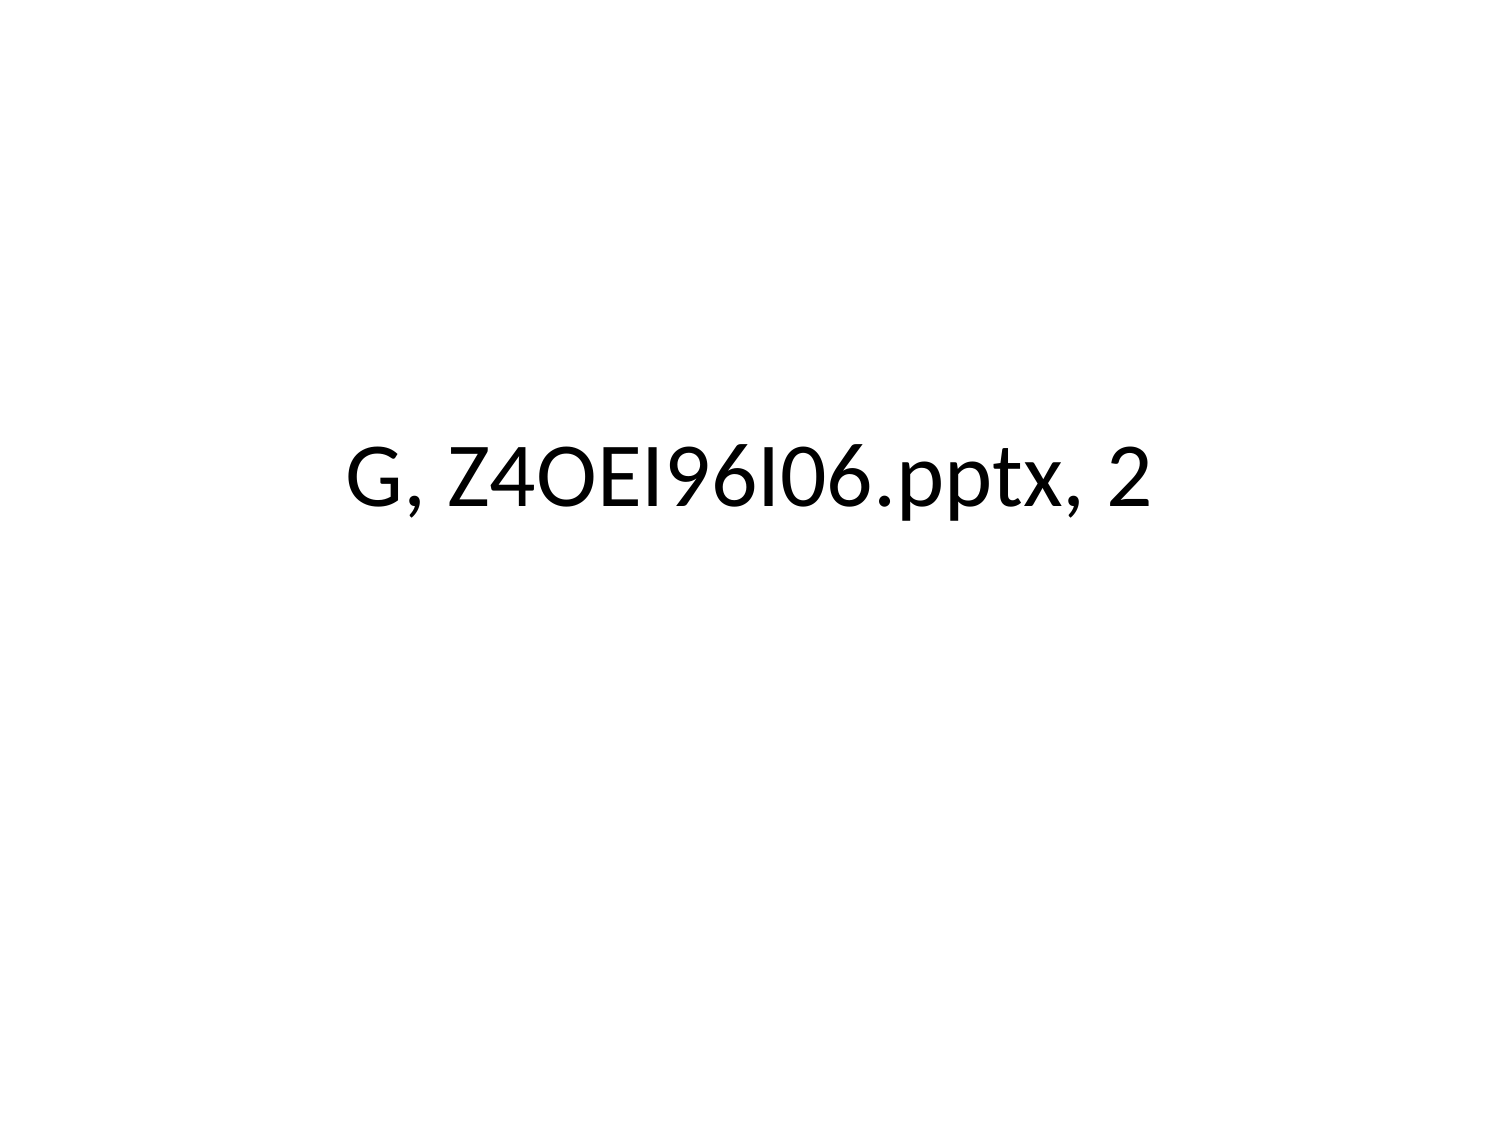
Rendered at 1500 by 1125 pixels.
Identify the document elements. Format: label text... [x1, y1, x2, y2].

title G, Z4OEI96I06.pptx, 2 [112, 349, 1388, 591]
